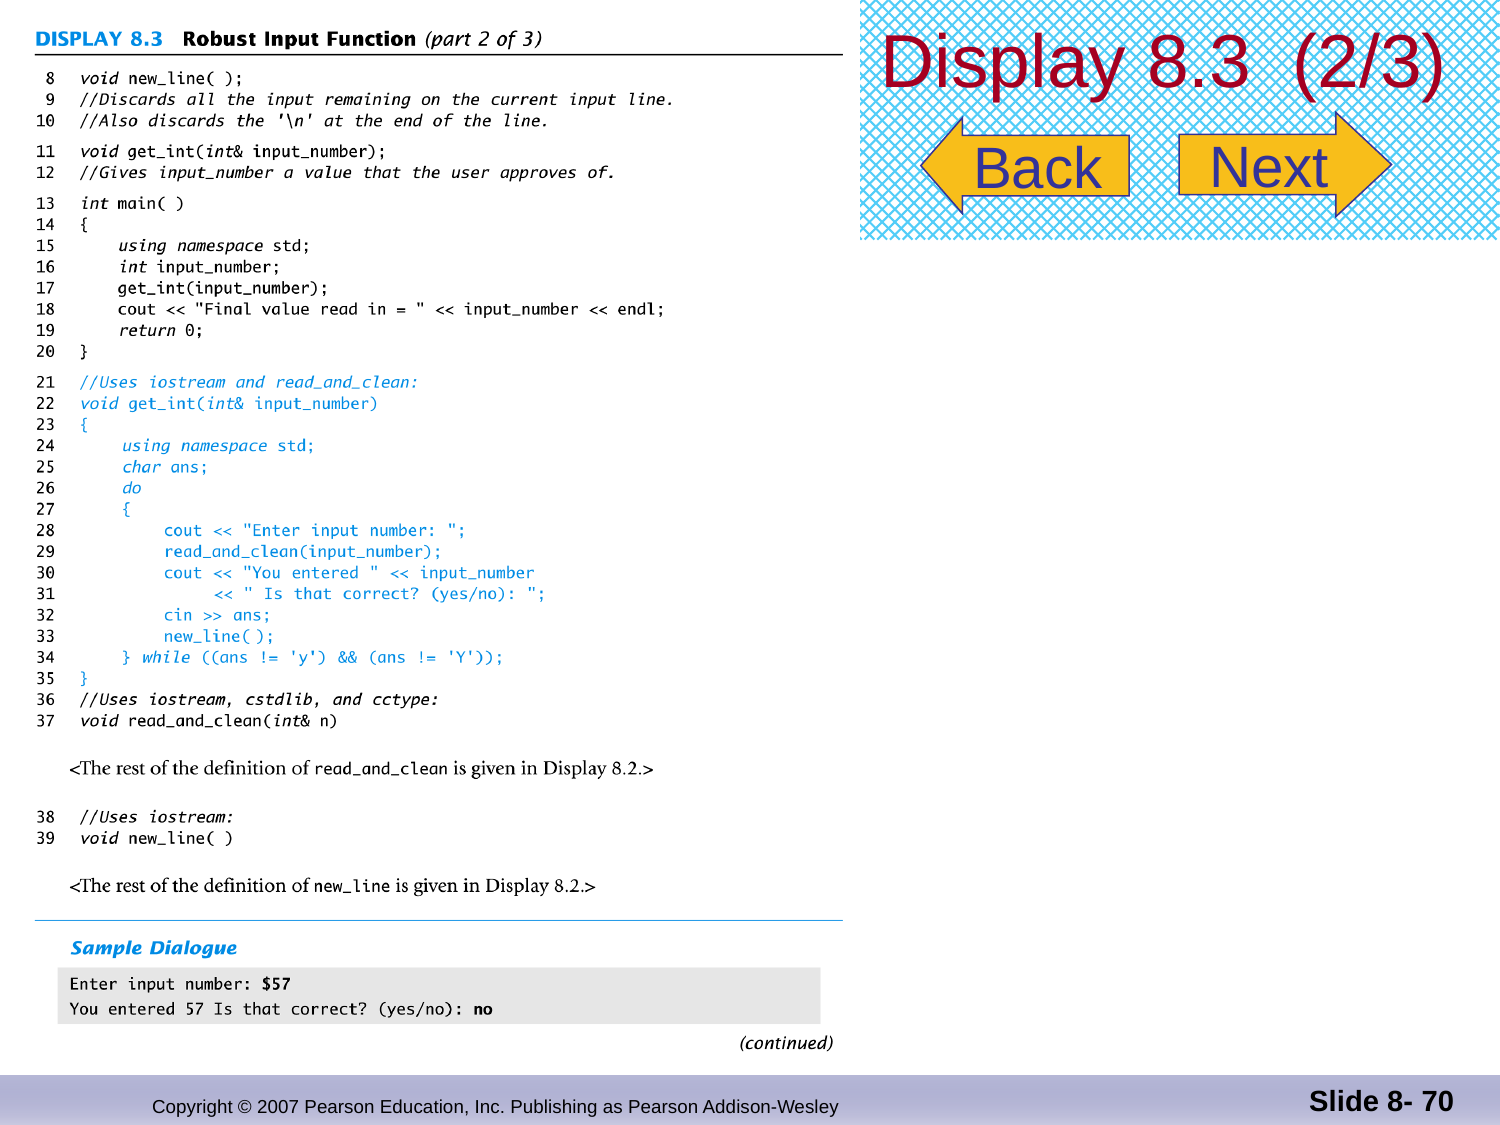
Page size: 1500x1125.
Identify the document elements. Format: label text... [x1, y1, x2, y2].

text_box [0, 0, 860, 252]
slide_number Slide 8- 70 [1156, 1049, 1470, 1125]
title Display 8.3 (2/3) [865, 36, 1488, 201]
picture [31, 27, 844, 1053]
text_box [920, 112, 1392, 217]
